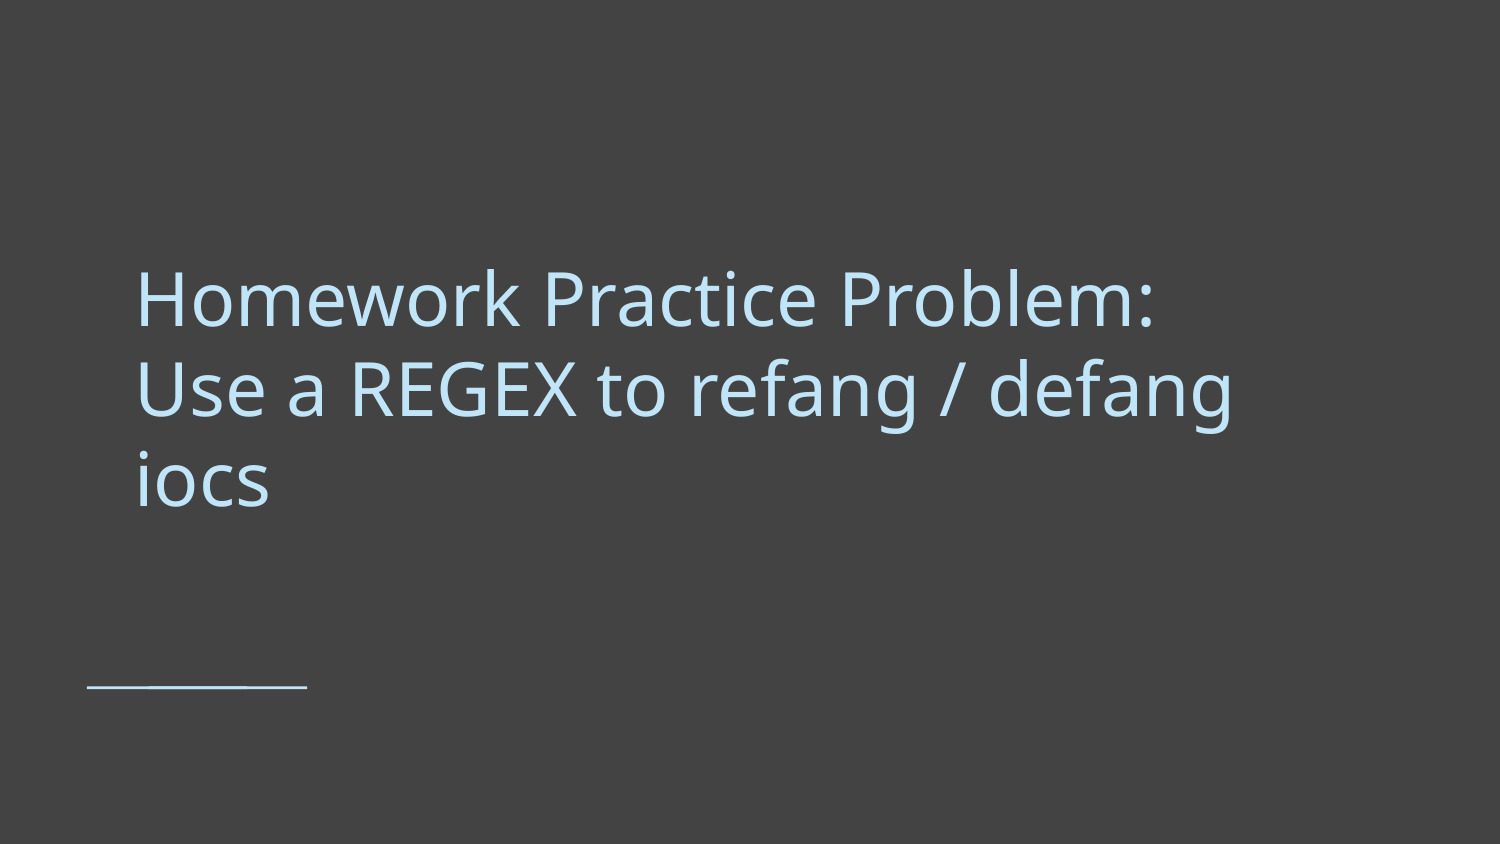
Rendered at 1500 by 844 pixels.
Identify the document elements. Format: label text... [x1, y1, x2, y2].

title Homework Practice Problem: Use a REGEX to refang / defang iocs [119, 141, 1272, 632]
